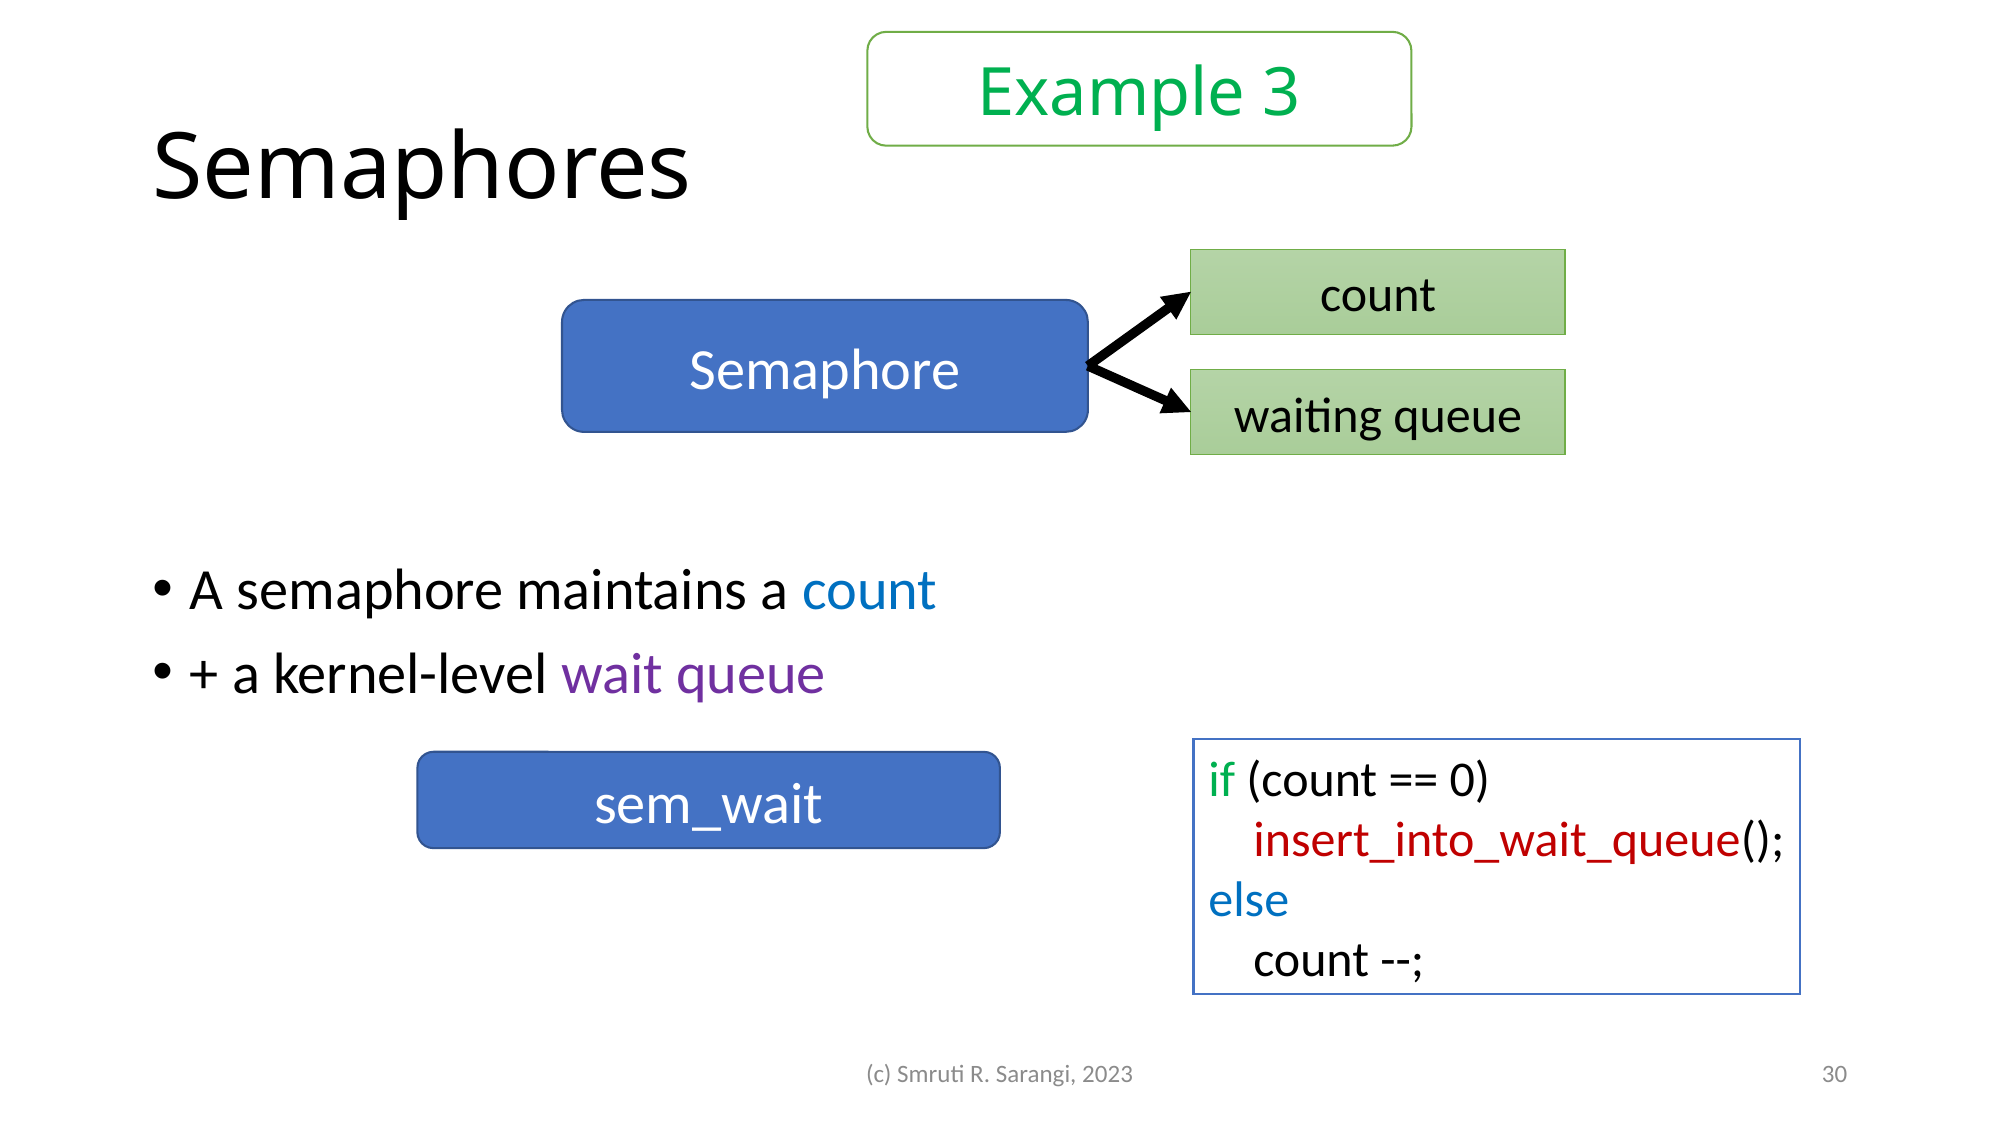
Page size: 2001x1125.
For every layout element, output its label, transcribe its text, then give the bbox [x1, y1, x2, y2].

title Semaphores [137, 59, 1863, 278]
text_box if (count == 0) insert_into_wait_queue(); else count --; [1192, 738, 1801, 995]
text_box sem_wait [416, 750, 1001, 850]
text_box Semaphore [560, 298, 1089, 433]
text_box count [1190, 249, 1566, 335]
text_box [1087, 365, 1191, 412]
text_box Example 3 [866, 30, 1413, 147]
text_box waiting queue [1190, 369, 1566, 455]
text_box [1087, 291, 1191, 365]
slide_number 30 [1412, 1042, 1863, 1103]
list A semaphore maintains a count + a kernel-level wait queue [137, 551, 1863, 729]
footer (c) Smruti R. Sarangi, 2023 [662, 1042, 1338, 1103]
